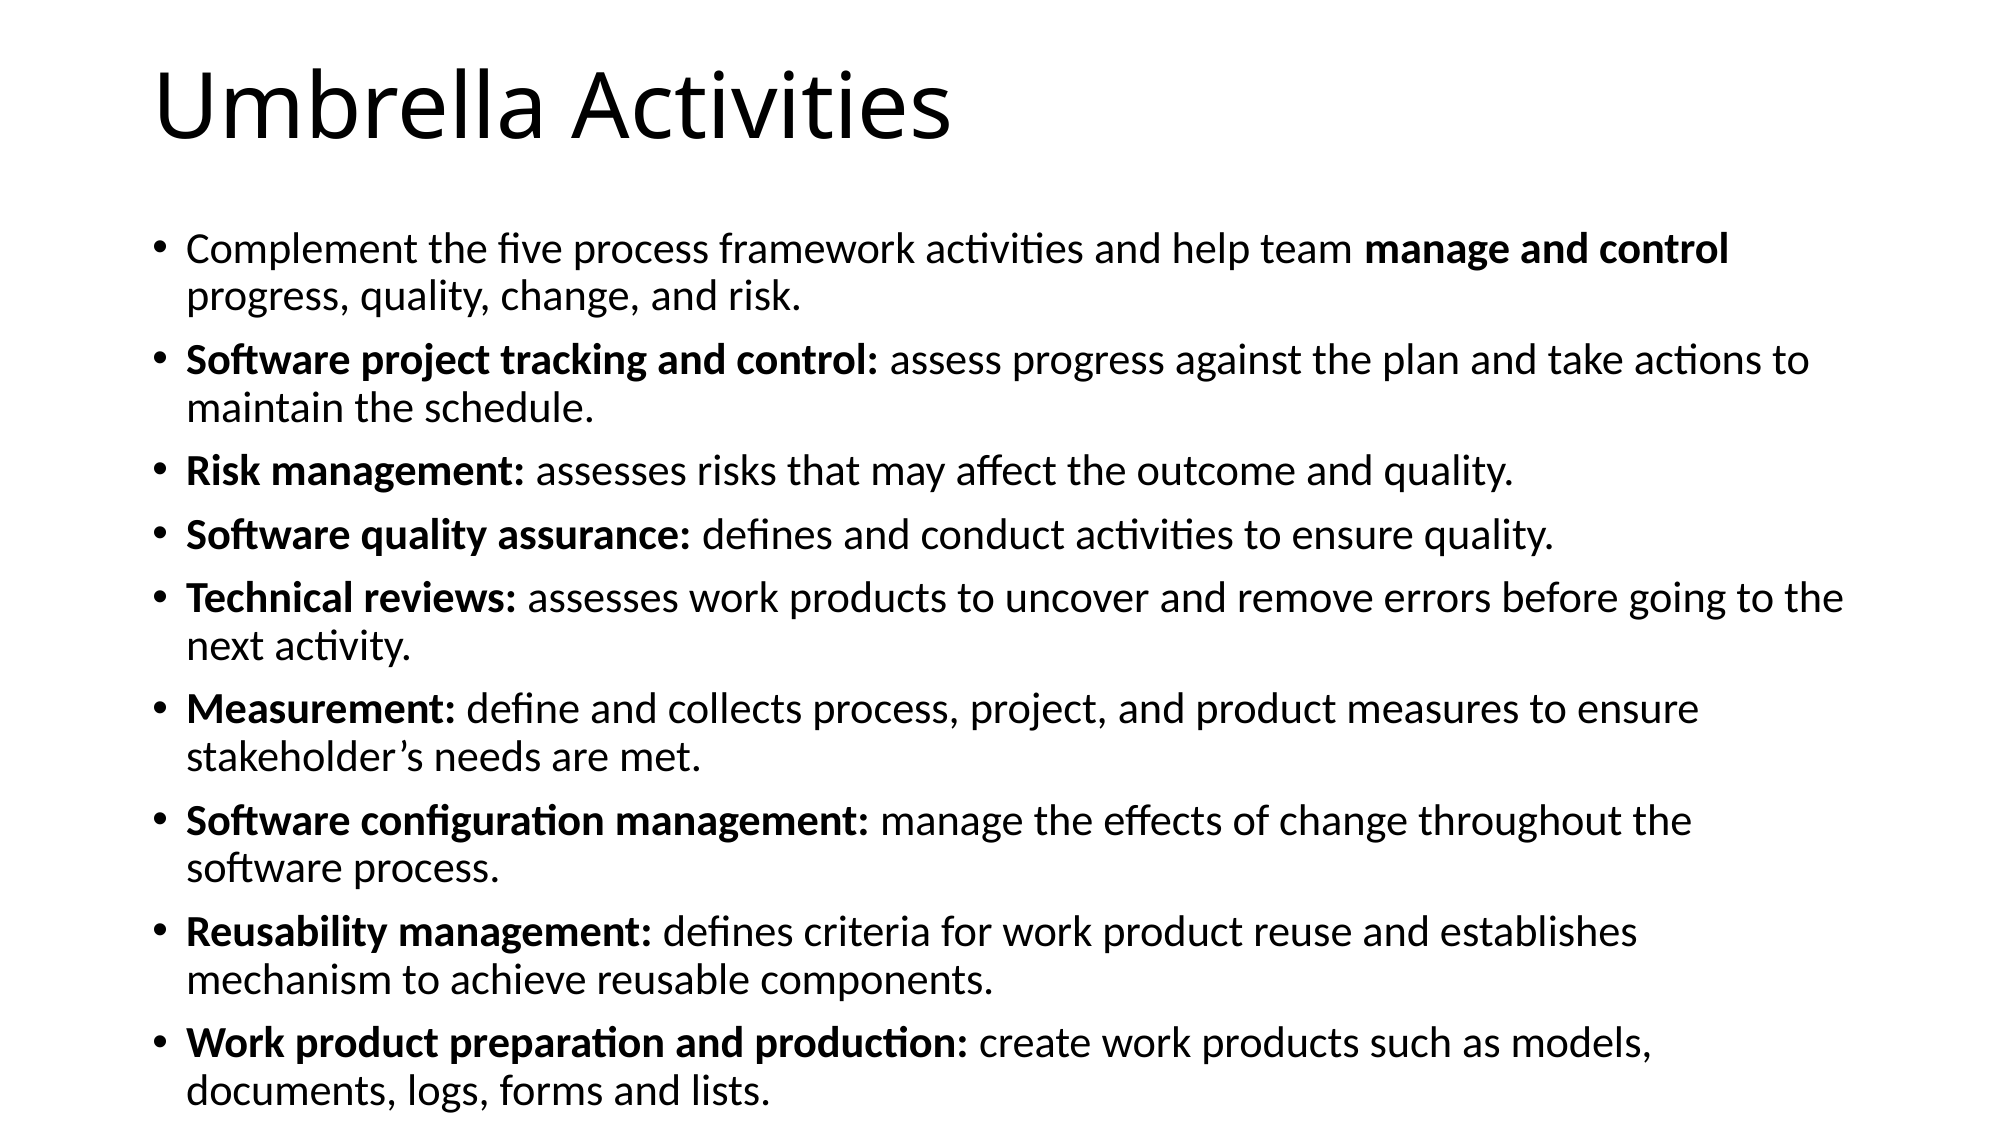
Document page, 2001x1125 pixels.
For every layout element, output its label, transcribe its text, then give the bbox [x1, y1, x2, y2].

title Umbrella Activities [137, 0, 1863, 217]
list Complement the five process framework activities and help team manage and control progress, quality, change, and risk. Software project tracking and control: assess progress against the plan and take actions to maintain the schedule. Risk management: assesses risks that may affect the outcome and quality. Software quality assurance: defines and conduct activities to ensure quality. Technical reviews: assesses work products to uncover and remove errors before going to the next activity. Measurement: define and collects process, project, and product measures to ensure stakeholder’s needs are met. Software configuration management: manage the effects of change throughout the software process. Reusability management: defines criteria for work product reuse and establishes mechanism to achieve reusable components. Work product preparation and production: create work products such as models, documents, logs, forms and lists. [137, 217, 1863, 1125]
